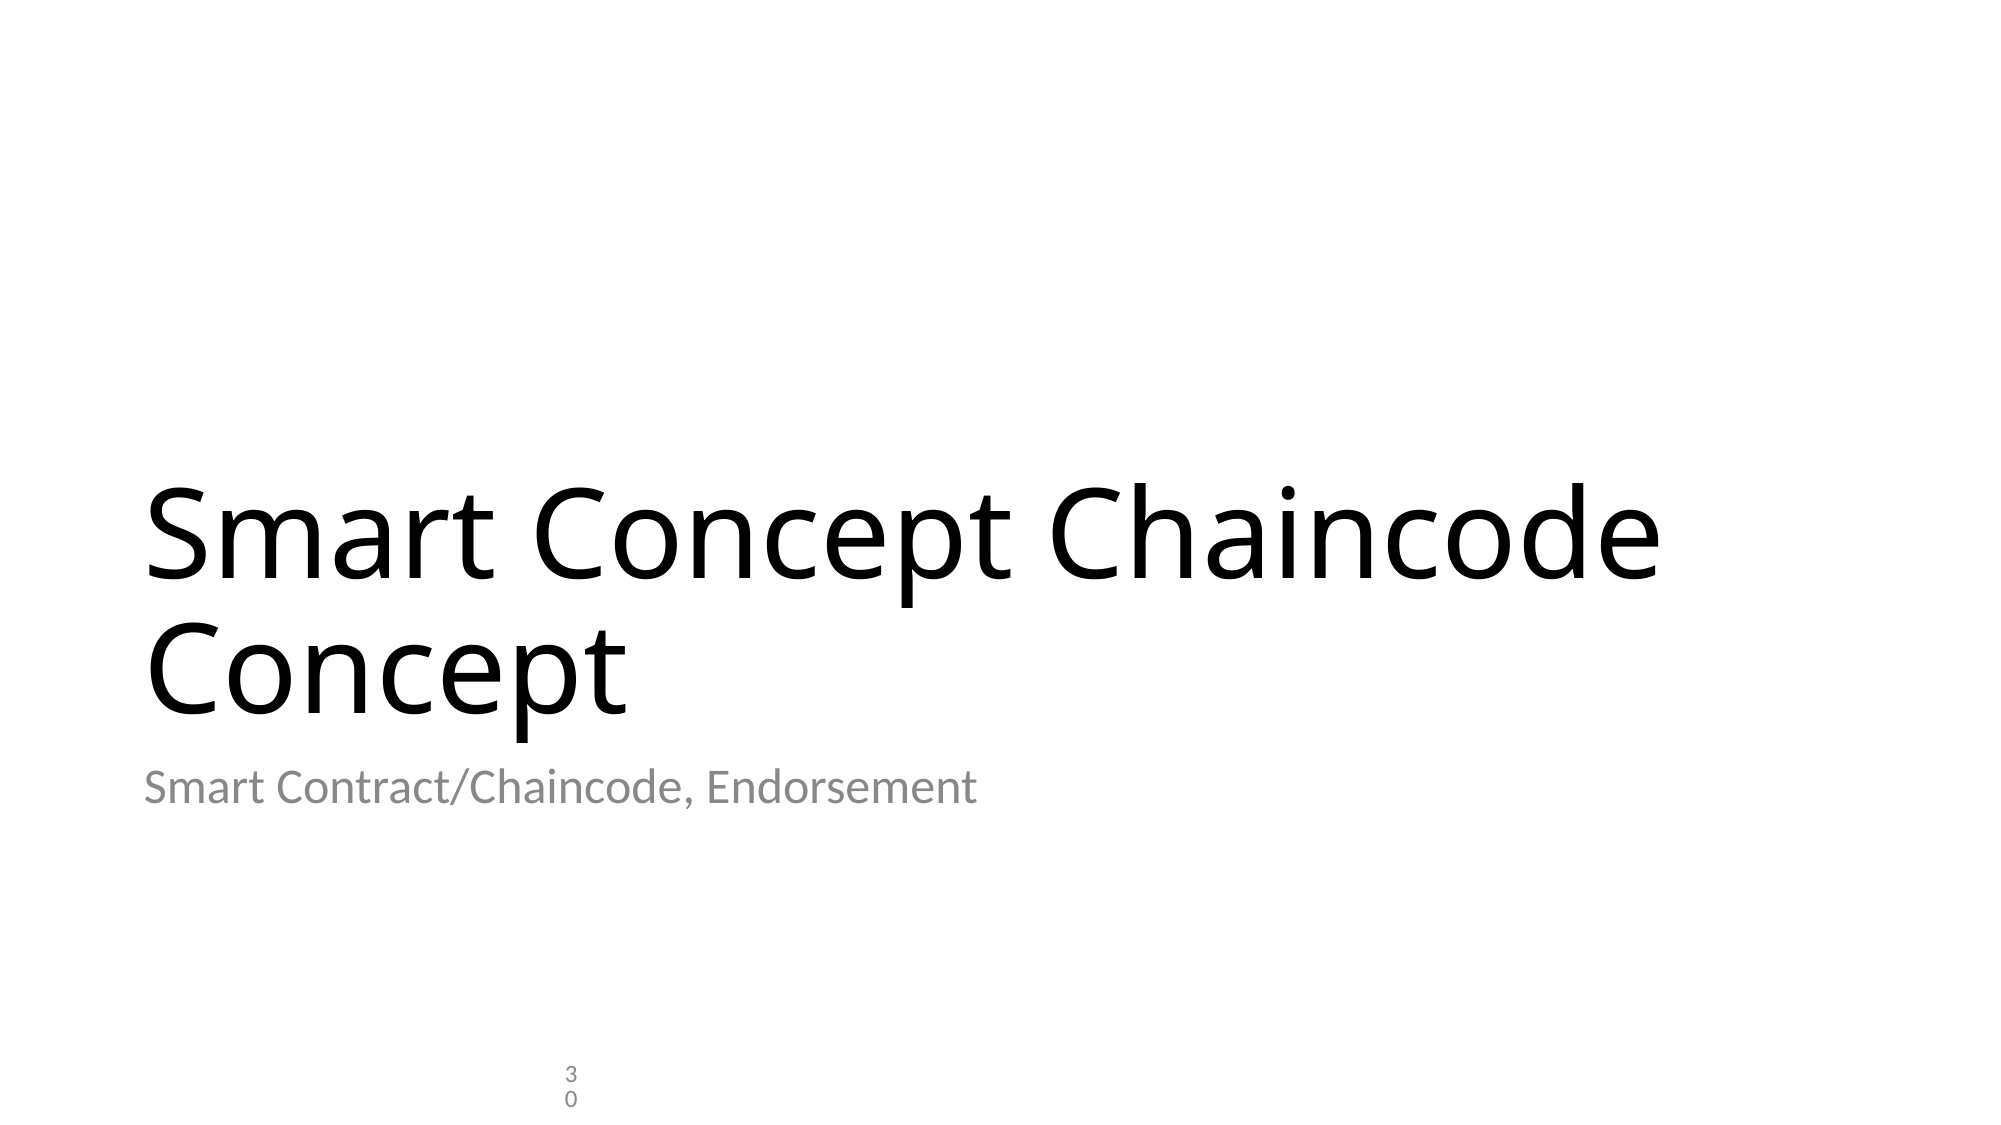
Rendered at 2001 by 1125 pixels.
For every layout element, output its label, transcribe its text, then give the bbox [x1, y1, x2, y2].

title Smart Concept Chaincode Concept [135, 279, 1862, 749]
list Smart Contract/Chaincode, Endorsement [135, 752, 1862, 1000]
slide_number 30 [556, 1050, 588, 1096]
